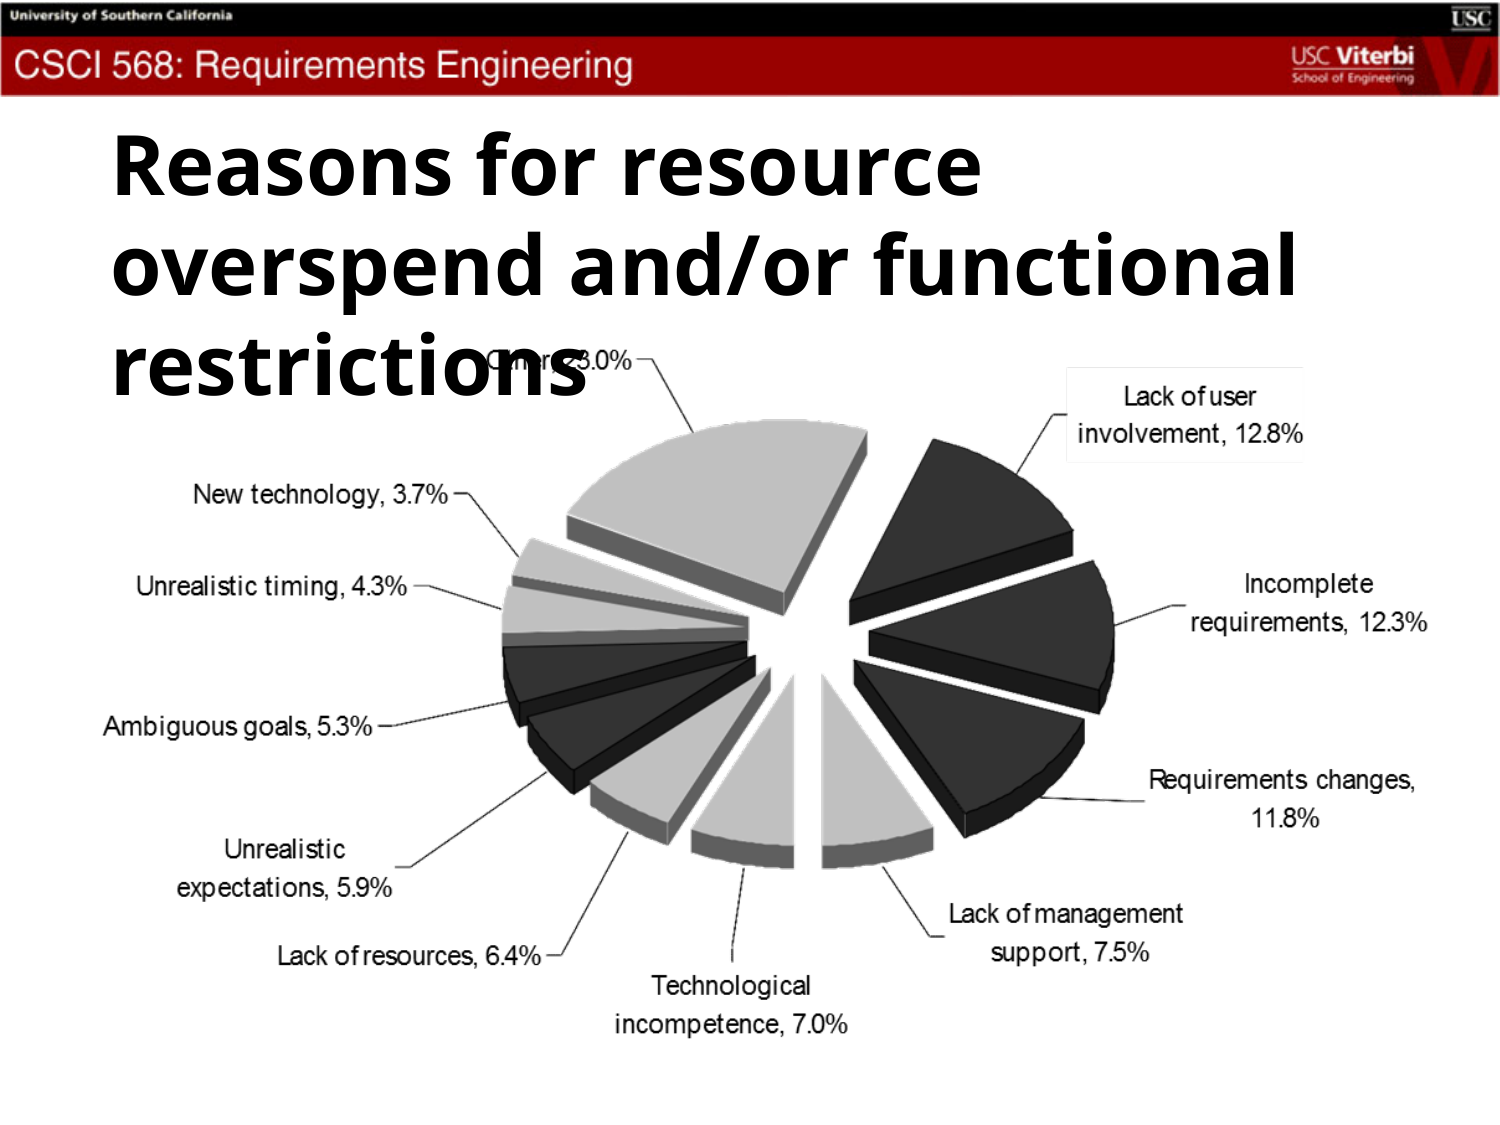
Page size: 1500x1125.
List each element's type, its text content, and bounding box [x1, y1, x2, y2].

text_box Reasons for resource overspend and/or functional restrictions [103, 112, 1397, 335]
picture [87, 335, 1445, 1058]
picture [0, 2, 1500, 97]
